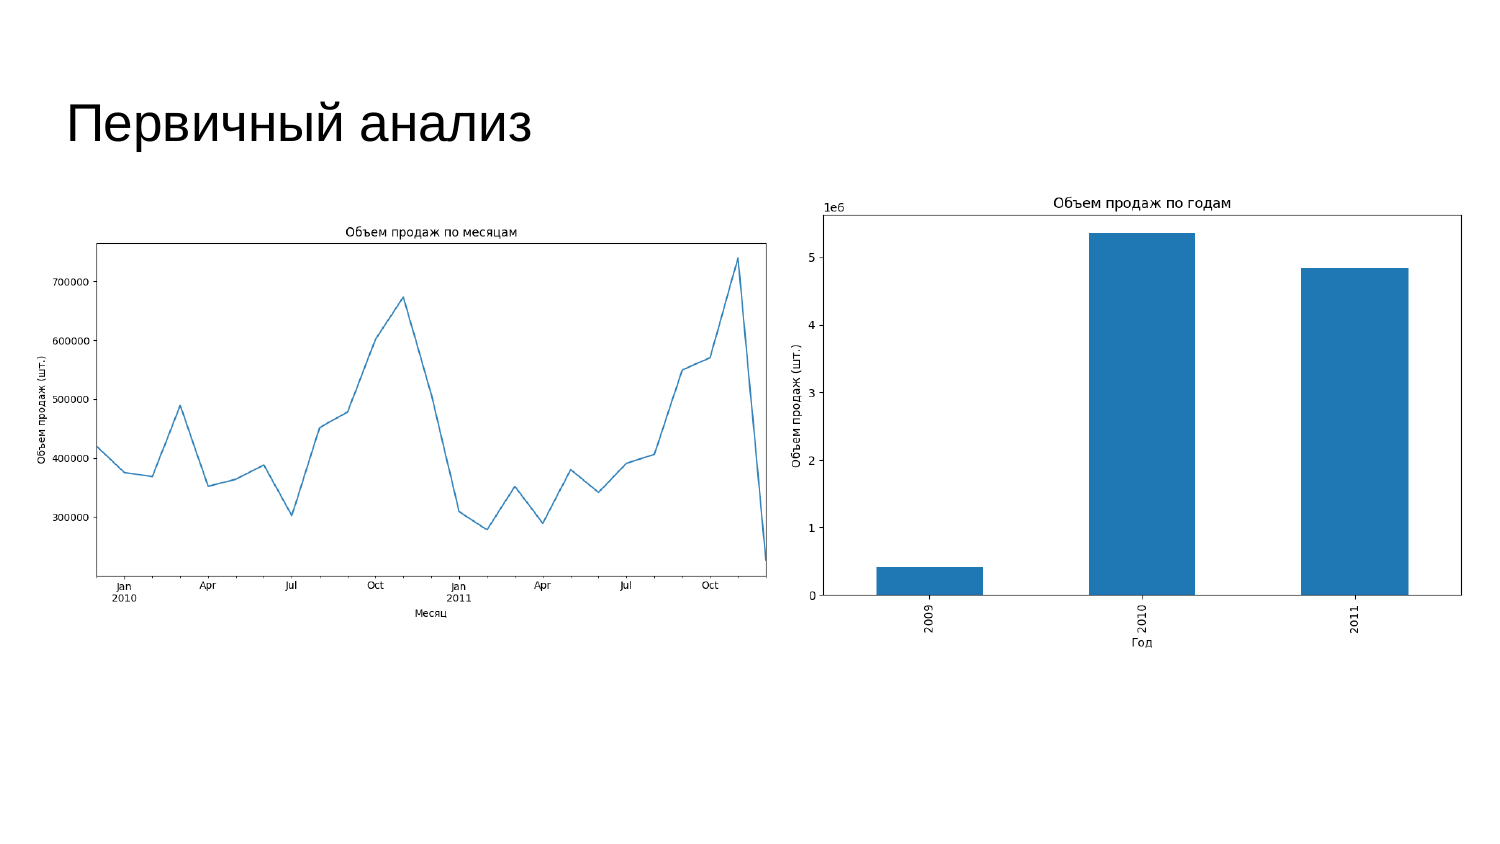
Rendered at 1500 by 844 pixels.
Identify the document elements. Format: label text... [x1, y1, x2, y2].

title Первичный анализ [51, 72, 1449, 167]
picture [30, 219, 772, 625]
picture [783, 187, 1469, 656]
